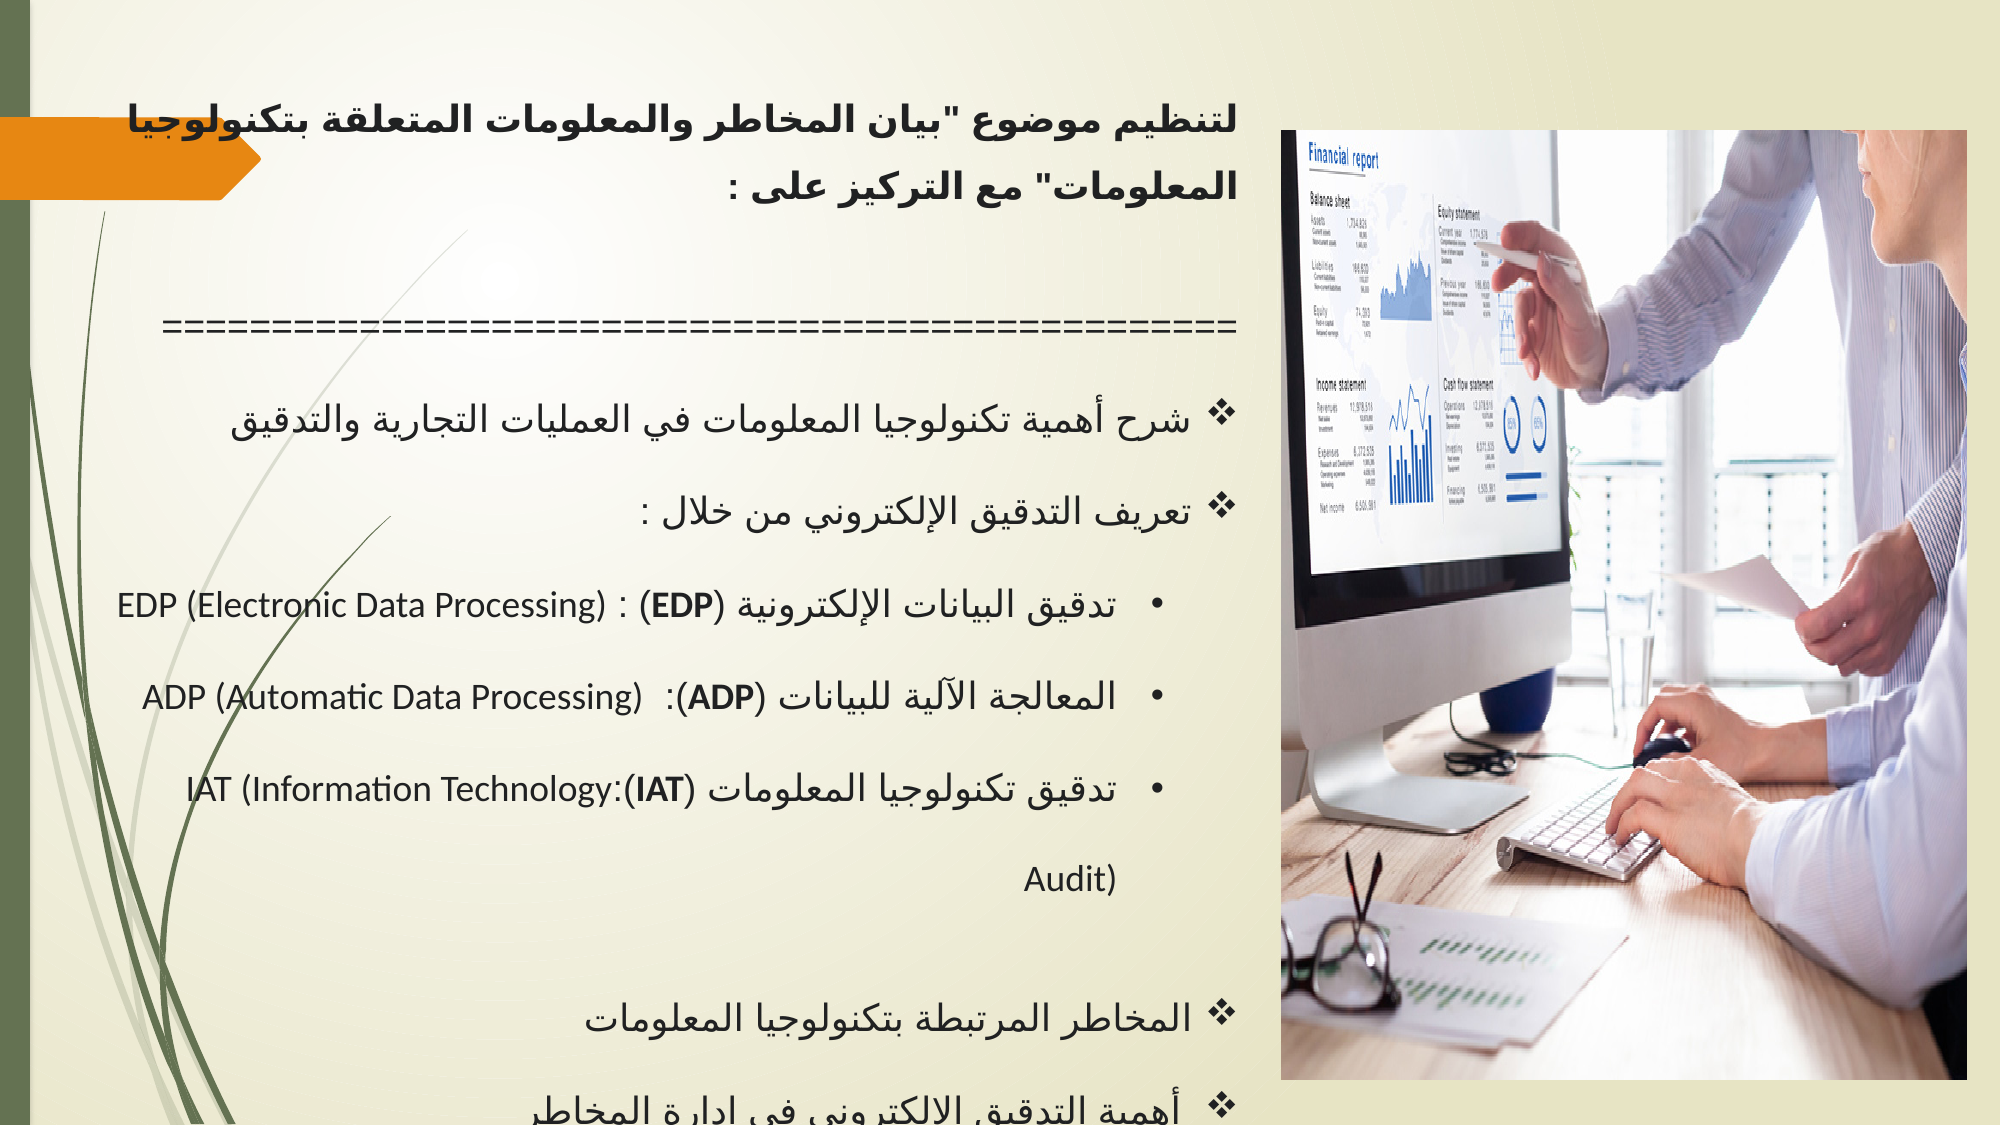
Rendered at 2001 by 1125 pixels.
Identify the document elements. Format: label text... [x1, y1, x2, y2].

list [1281, 130, 1967, 1081]
text_box لتنظيم موضوع "بيان المخاطر والمعلومات المتعلقة بتكنولوجيا المعلومات" مع التركيز على : ================================================= شرح أهمية تكنولوجيا المعلومات في العمليات التجارية والتدقيق تعريف التدقيق الإلكتروني من خلال : تدقيق البيانات الإلكترونية (EDP) : EDP (Electronic Data Processing) المعالجة الآلية للبيانات (ADP): ADP (Automatic Data Processing) تدقيق تكنولوجيا المعلومات (IAT):IAT (Information Technology Audit) المخاطر المرتبطة بتكنولوجيا المعلومات أهمية التدقيق الإلكتروني في إدارة المخاطر معايير التدقيق المرتبطة بتكنولوجيا المعلومات [37, 64, 1254, 1125]
